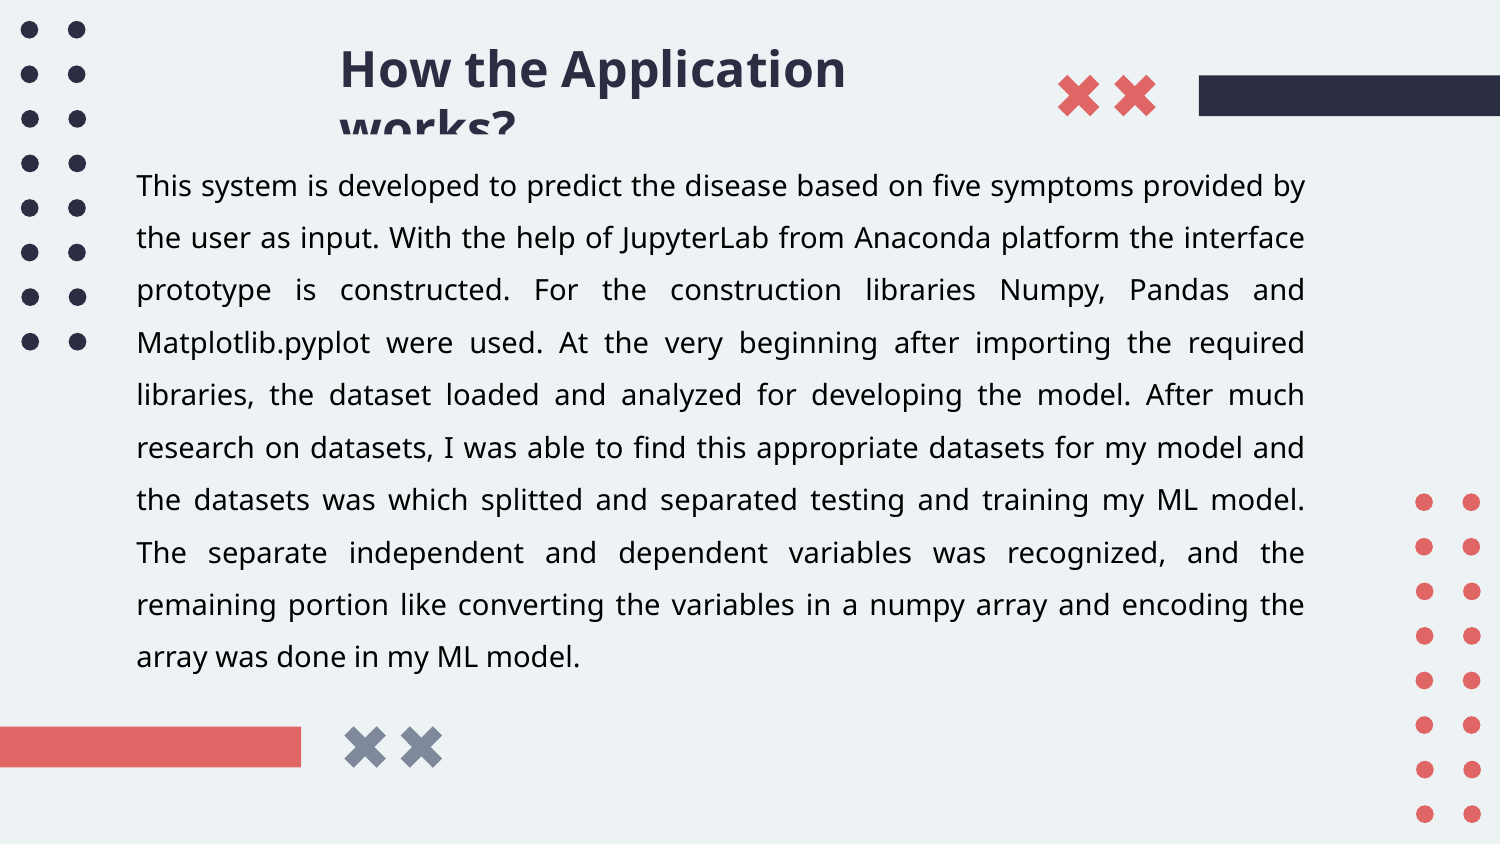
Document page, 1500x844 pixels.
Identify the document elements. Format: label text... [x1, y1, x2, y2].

text_box This system is developed to predict the disease based on five symptoms provided by the user as input. With the help of JupyterLab from Anaconda platform the interface prototype is constructed. For the construction libraries Numpy, Pandas and Matplotlib.pyplot were used. At the very beginning after importing the required libraries, the dataset loaded and analyzed for developing the model. After much research on datasets, I was able to find this appropriate datasets for my model and the datasets was which splitted and separated testing and training my ML model. The separate independent and dependent variables was recognized, and the remaining portion like converting the variables in a numpy array and encoding the array was done in my ML model. [121, 134, 1322, 672]
title How the Application works? [324, 46, 950, 134]
